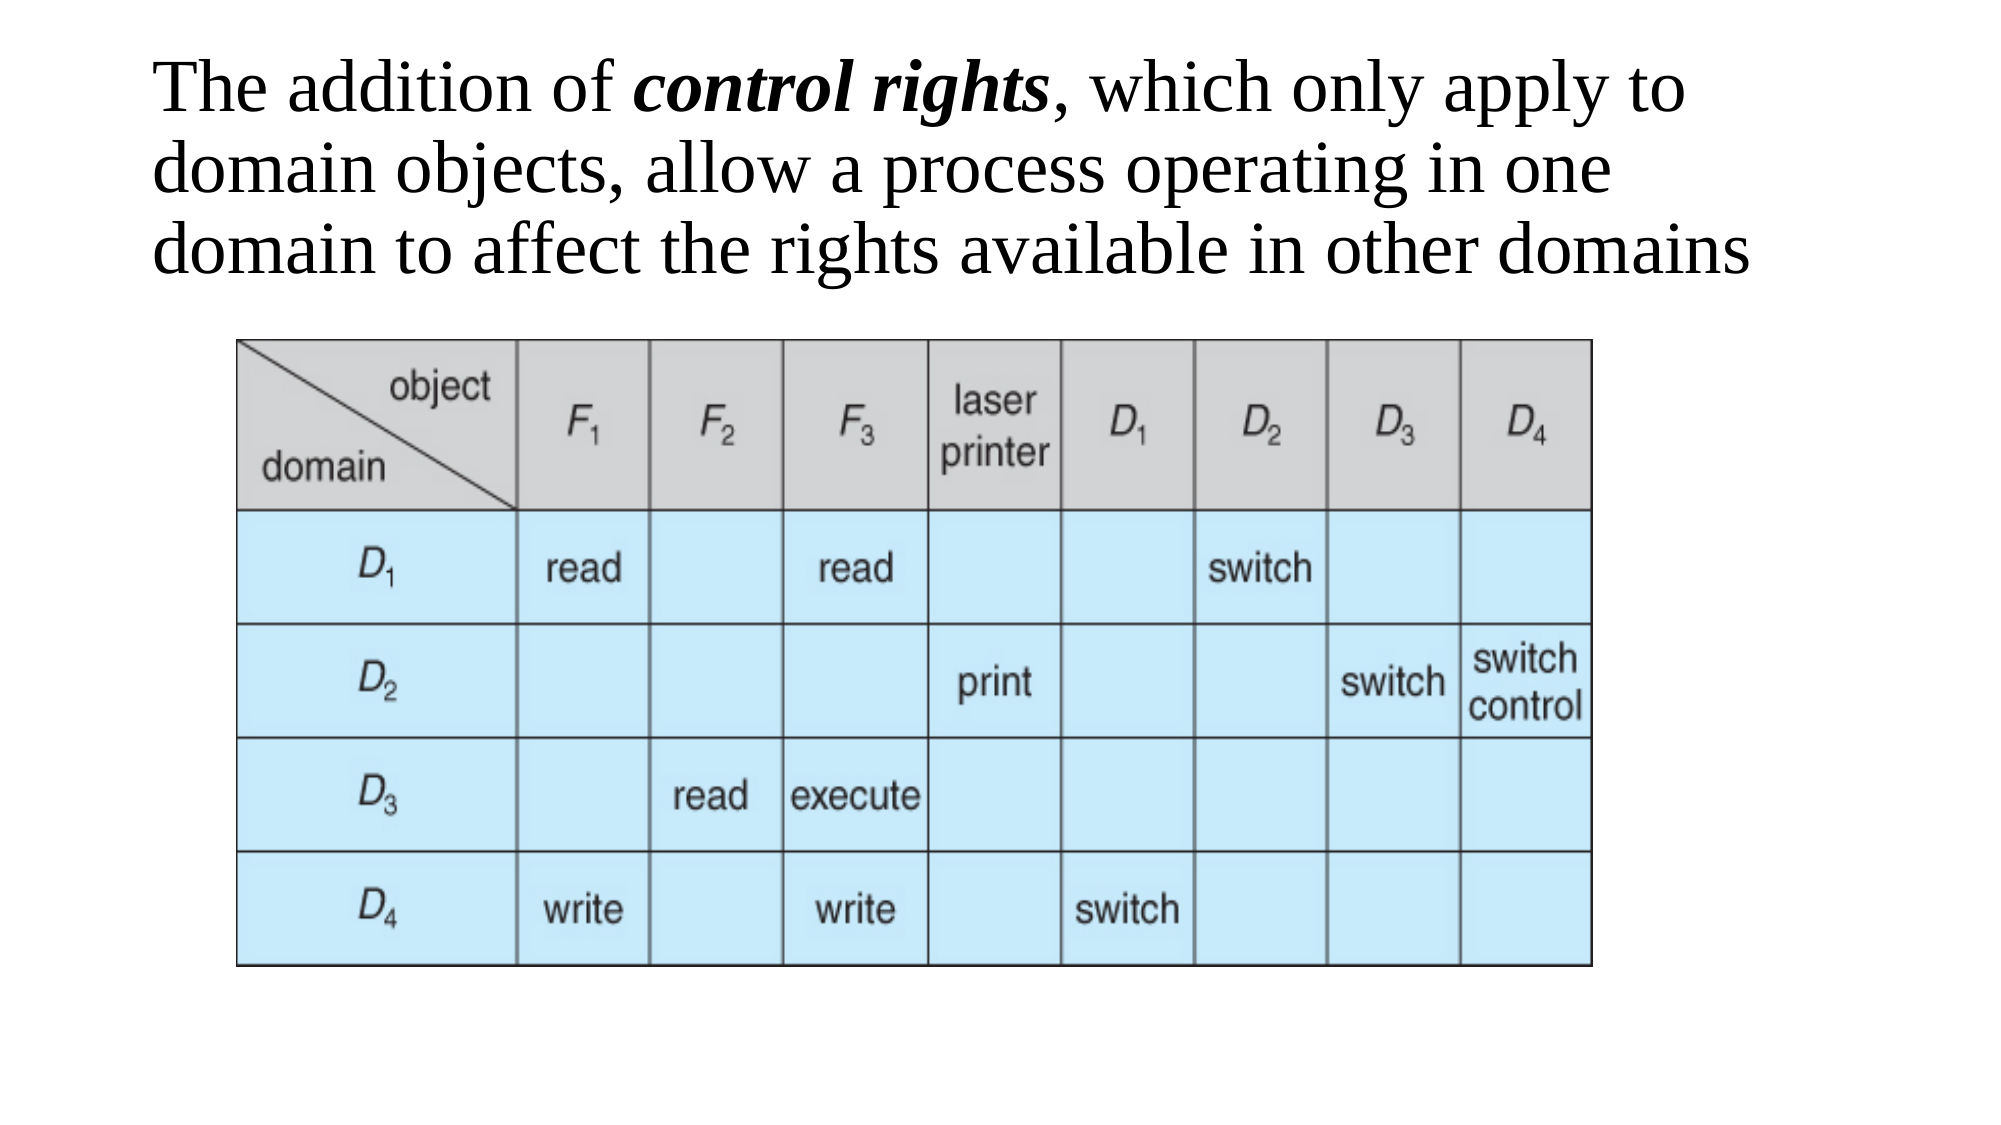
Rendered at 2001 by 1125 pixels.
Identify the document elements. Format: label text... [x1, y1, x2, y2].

title The addition of control rights, which only apply to domain objects, allow a process operating in one domain to affect the rights available in other domains [137, 59, 1863, 278]
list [235, 339, 1593, 967]
